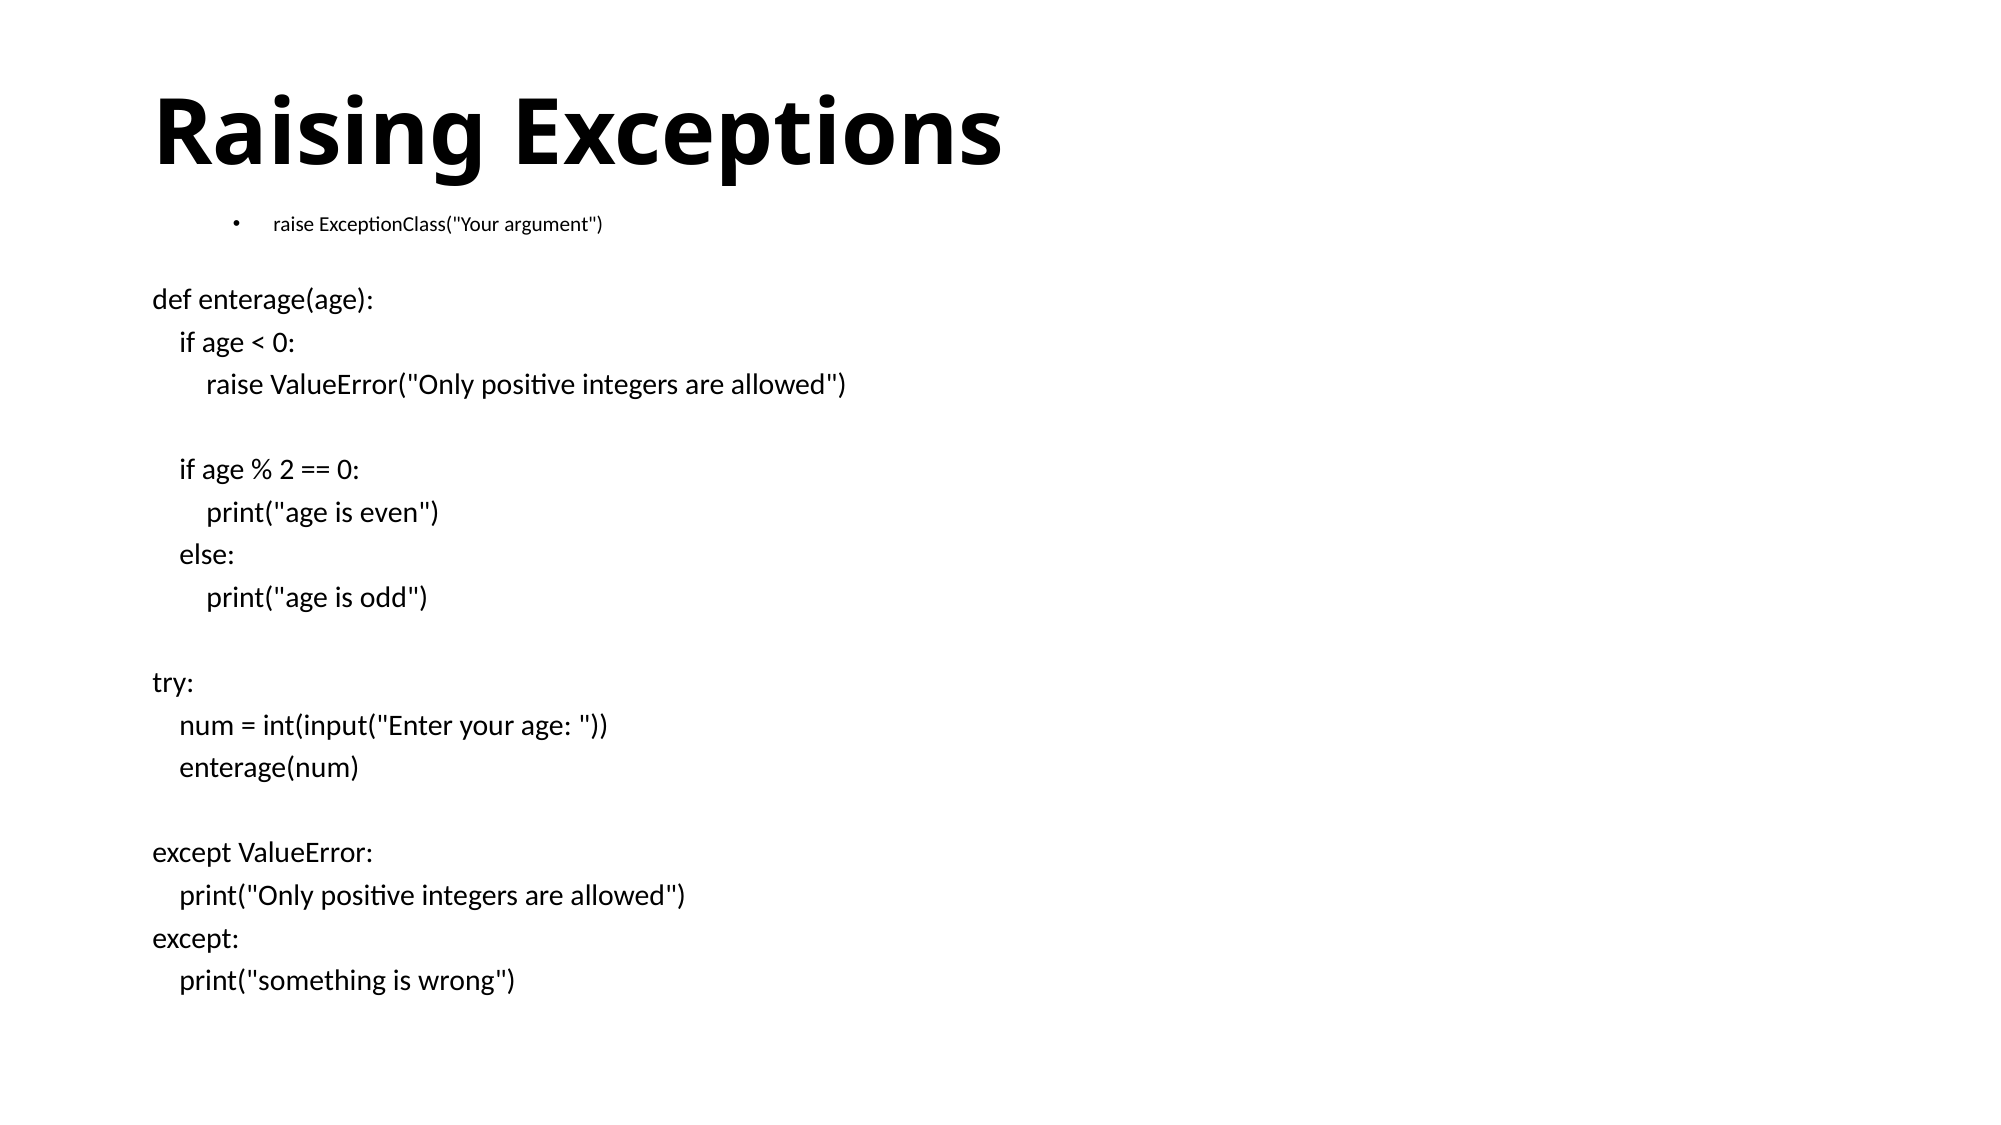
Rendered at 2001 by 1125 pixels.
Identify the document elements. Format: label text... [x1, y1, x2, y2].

list raise ExceptionClass("Your argument") def enterage(age): if age < 0: raise ValueError("Only positive integers are allowed") if age % 2 == 0: print("age is even") else: print("age is odd") try: num = int(input("Enter your age: ")) enterage(num) except ValueError: print("Only positive integers are allowed") except: print("something is wrong") [137, 210, 1863, 1014]
title Raising Exceptions [137, 59, 1863, 210]
